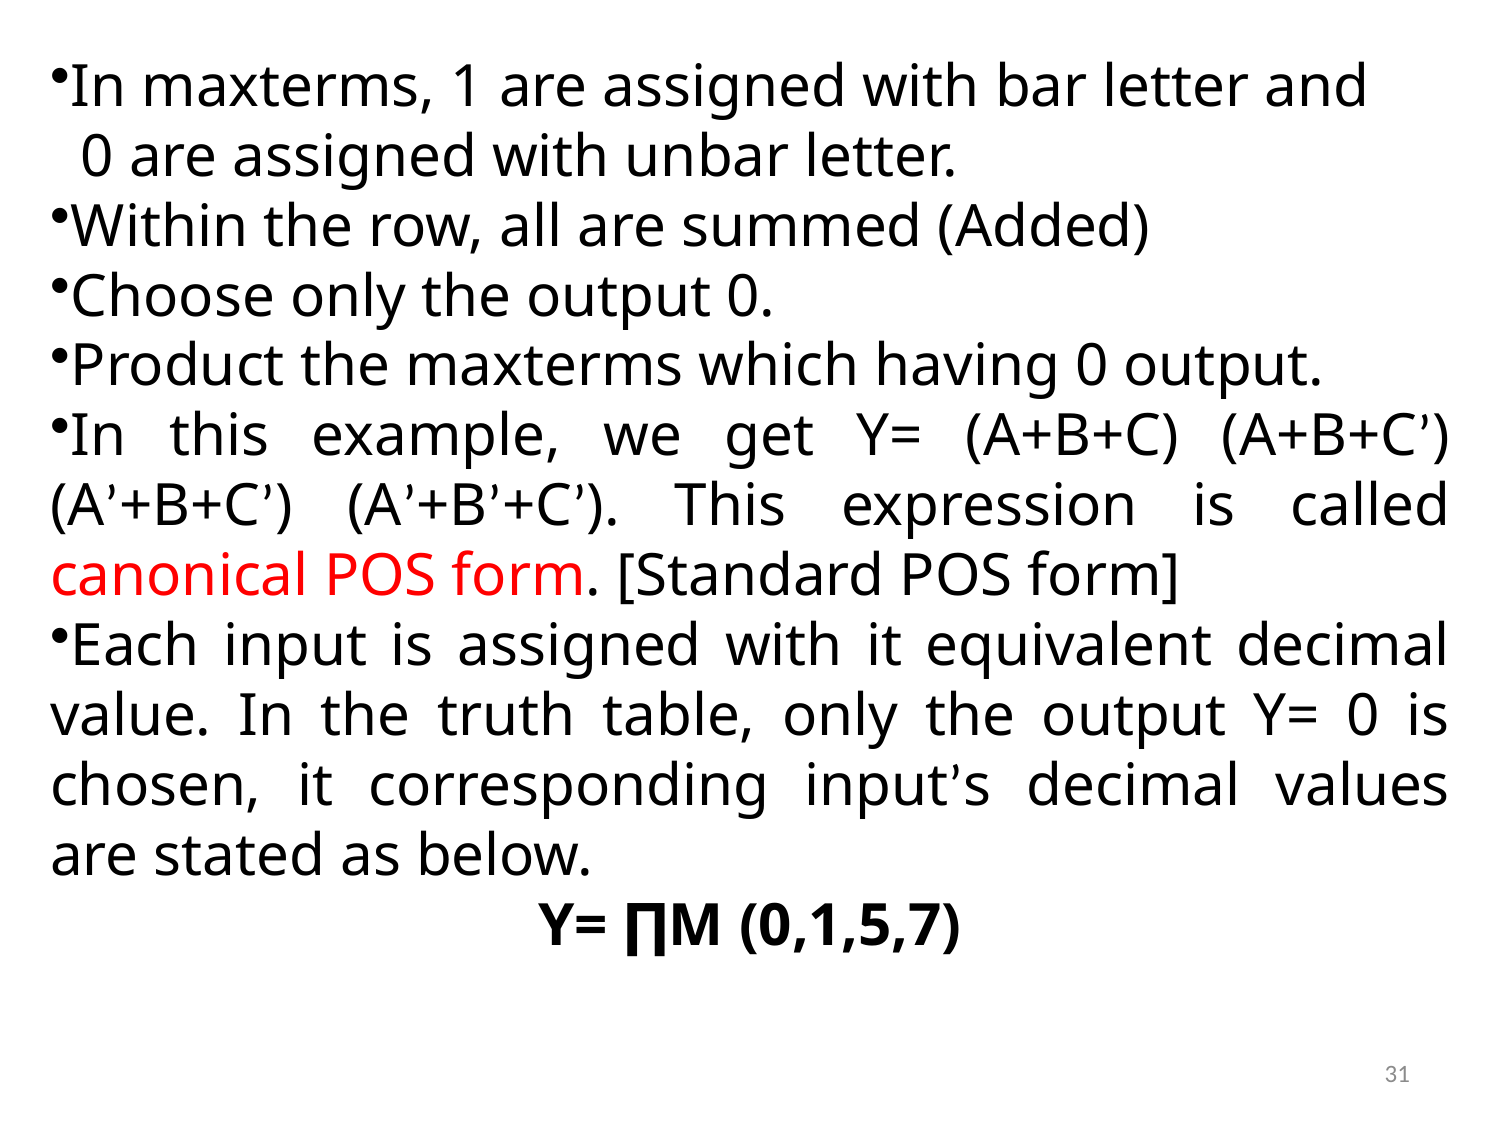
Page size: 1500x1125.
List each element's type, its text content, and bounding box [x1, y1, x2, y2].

slide_number 31 [1074, 1042, 1425, 1103]
text_box In maxterms, 1 are assigned with bar letter and 0 are assigned with unbar letter. Within the row, all are summed (Added) Choose only the output 0. Product the maxterms which having 0 output. In this example, we get Y= (A+B+C) (A+B+C’) (A’+B+C’) (A’+B’+C’). This expression is called canonical POS form. [Standard POS form] Each input is assigned with it equivalent decimal value. In the truth table, only the output Y= 0 is chosen, it corresponding input’s decimal values are stated as below. Y= ∏M (0,1,5,7) [35, 40, 1465, 1035]
